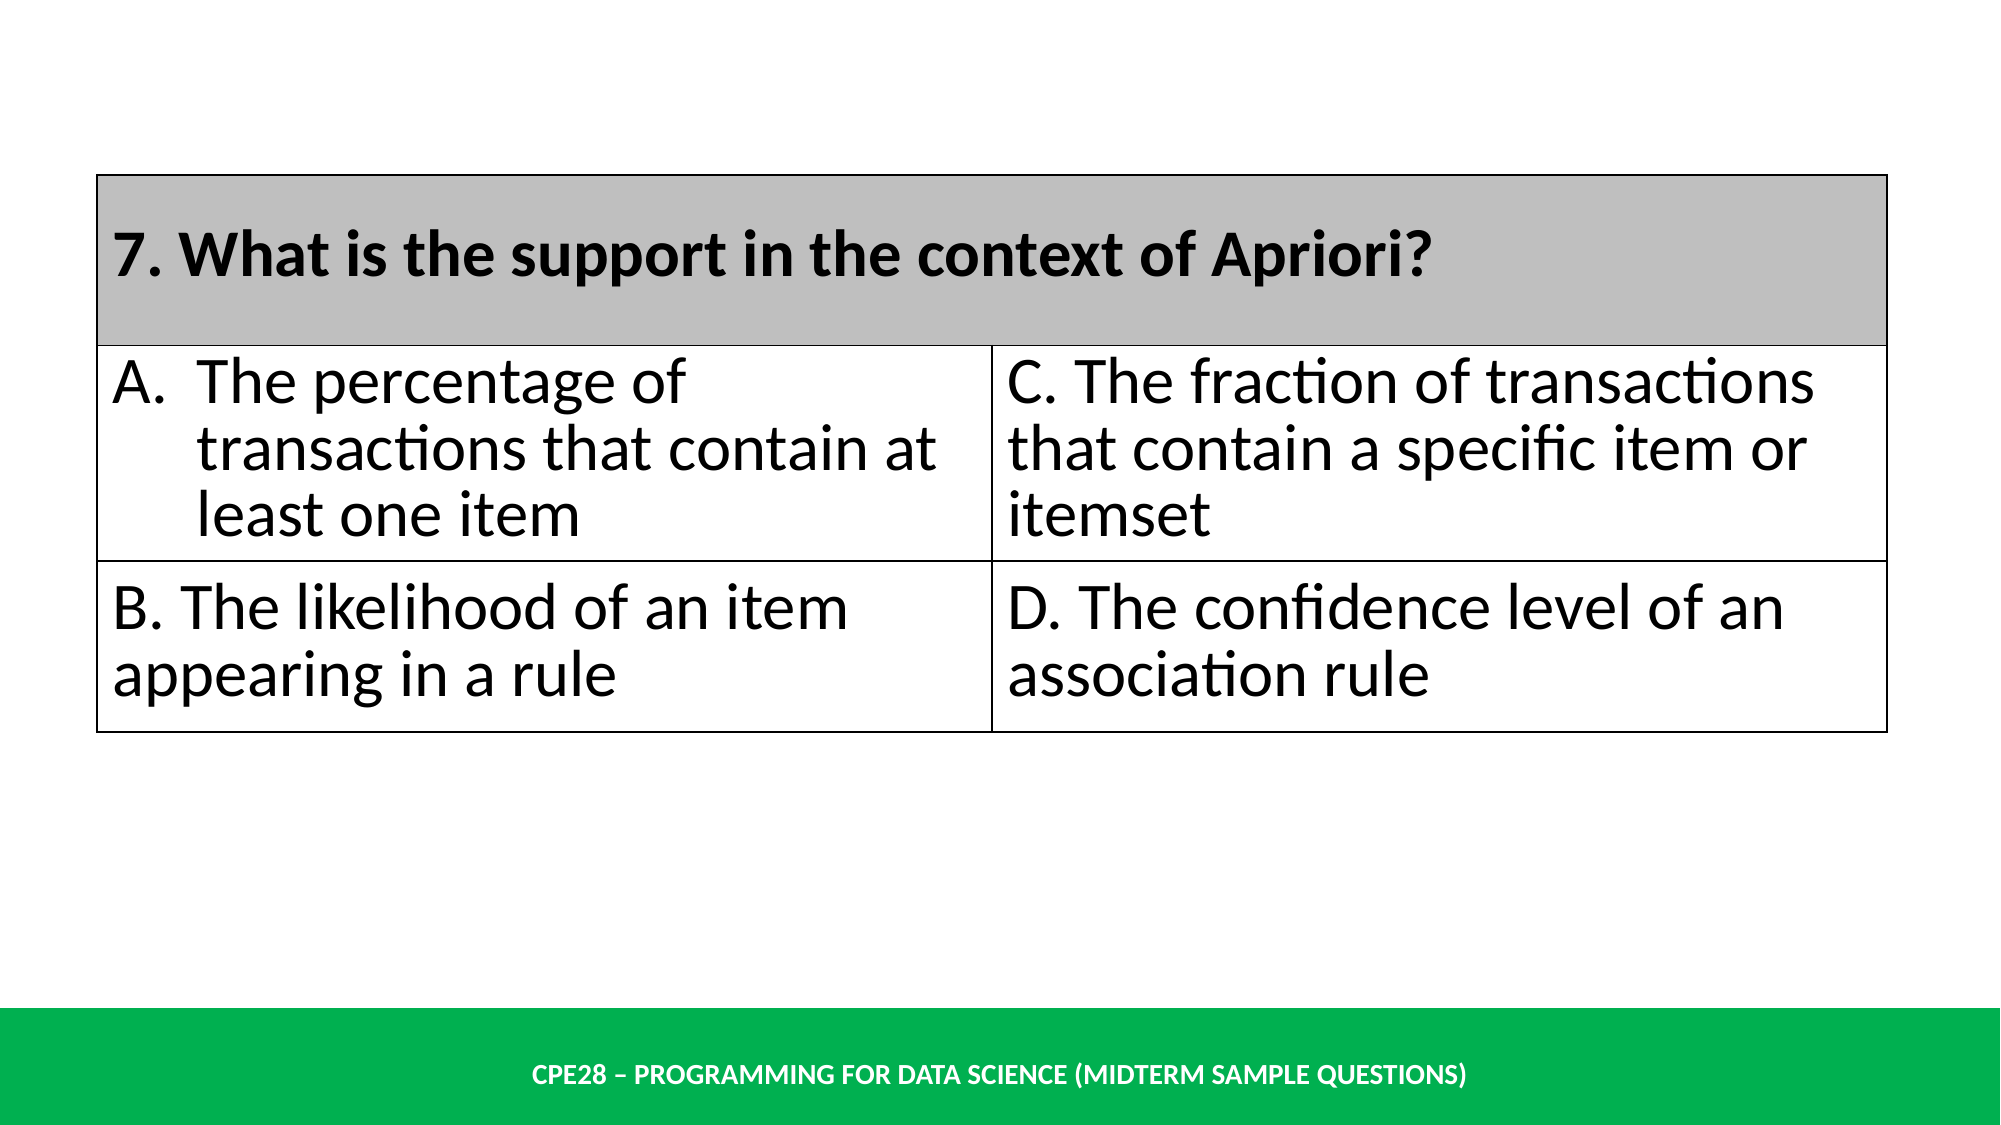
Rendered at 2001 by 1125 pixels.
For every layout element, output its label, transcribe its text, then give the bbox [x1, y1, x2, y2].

table_cell C. The fraction of transactions that contain a specific item or itemset [993, 346, 1886, 560]
table_cell B. The likelihood of an item appearing in a rule [98, 562, 991, 731]
table_cell D. The confidence level of an association rule [993, 562, 1886, 731]
table_header 7. What is the support in the context of Apriori? [98, 176, 1886, 345]
table_cell The percentage of transactions that contain at least one item [98, 346, 991, 560]
